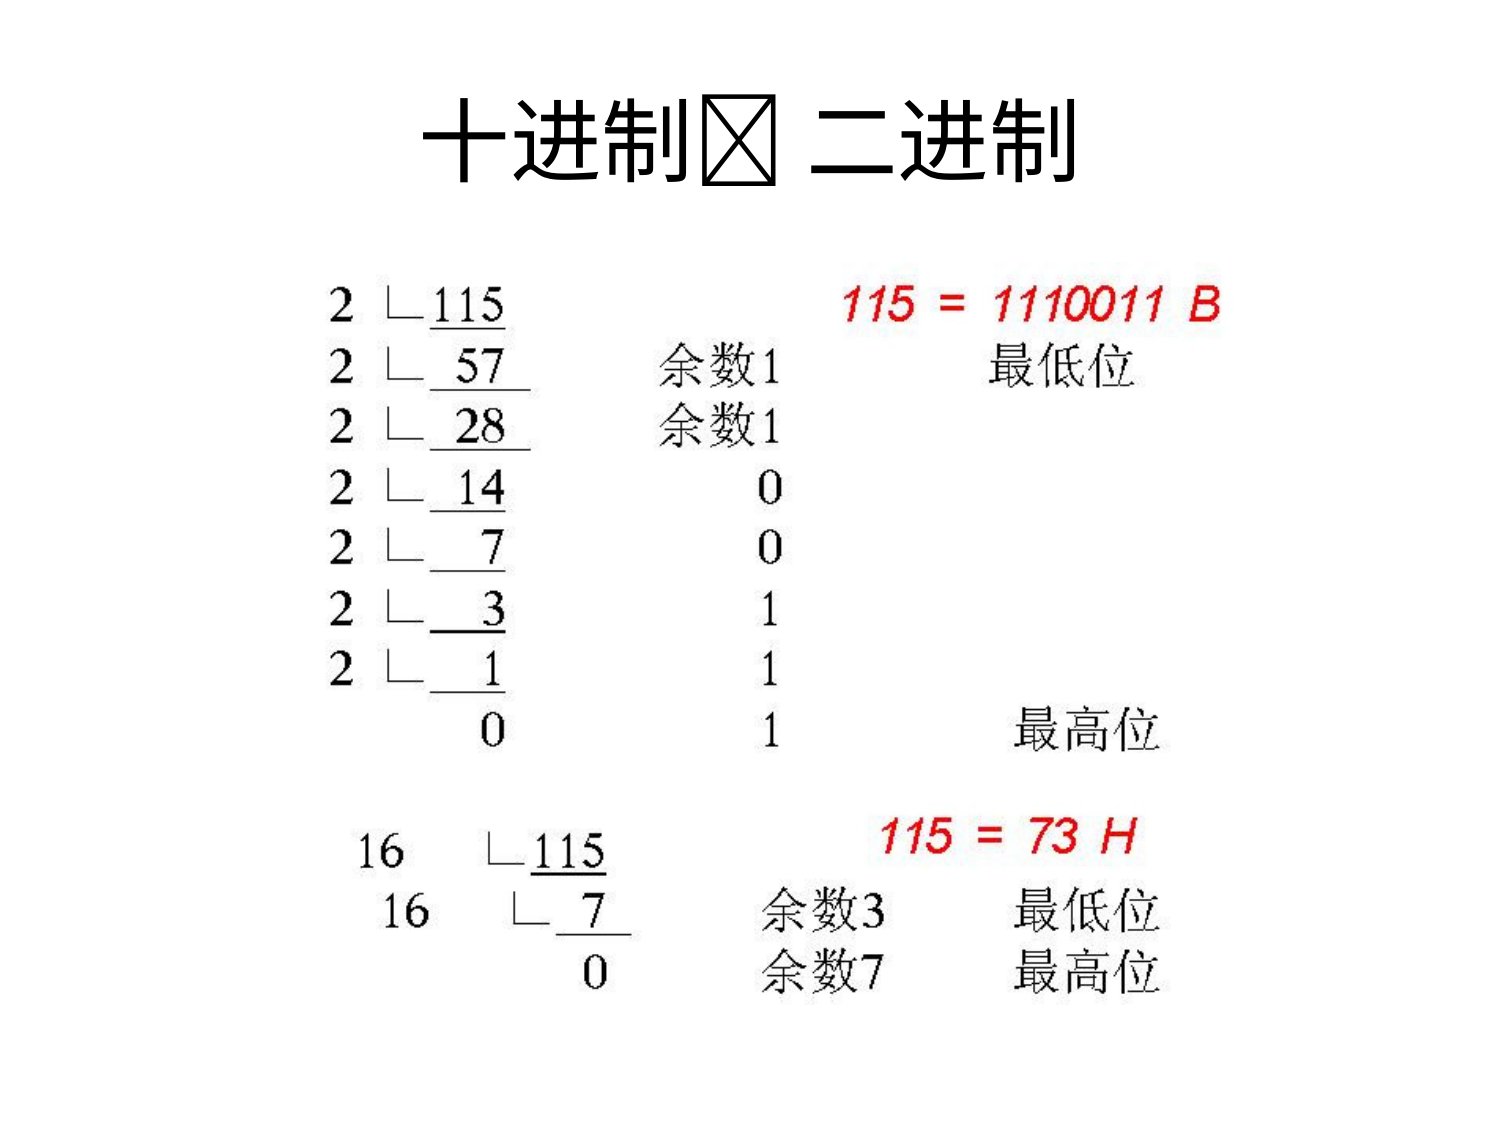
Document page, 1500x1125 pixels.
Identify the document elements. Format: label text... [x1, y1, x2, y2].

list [238, 262, 1262, 1006]
title 十进制 二进制 [75, 45, 1425, 233]
